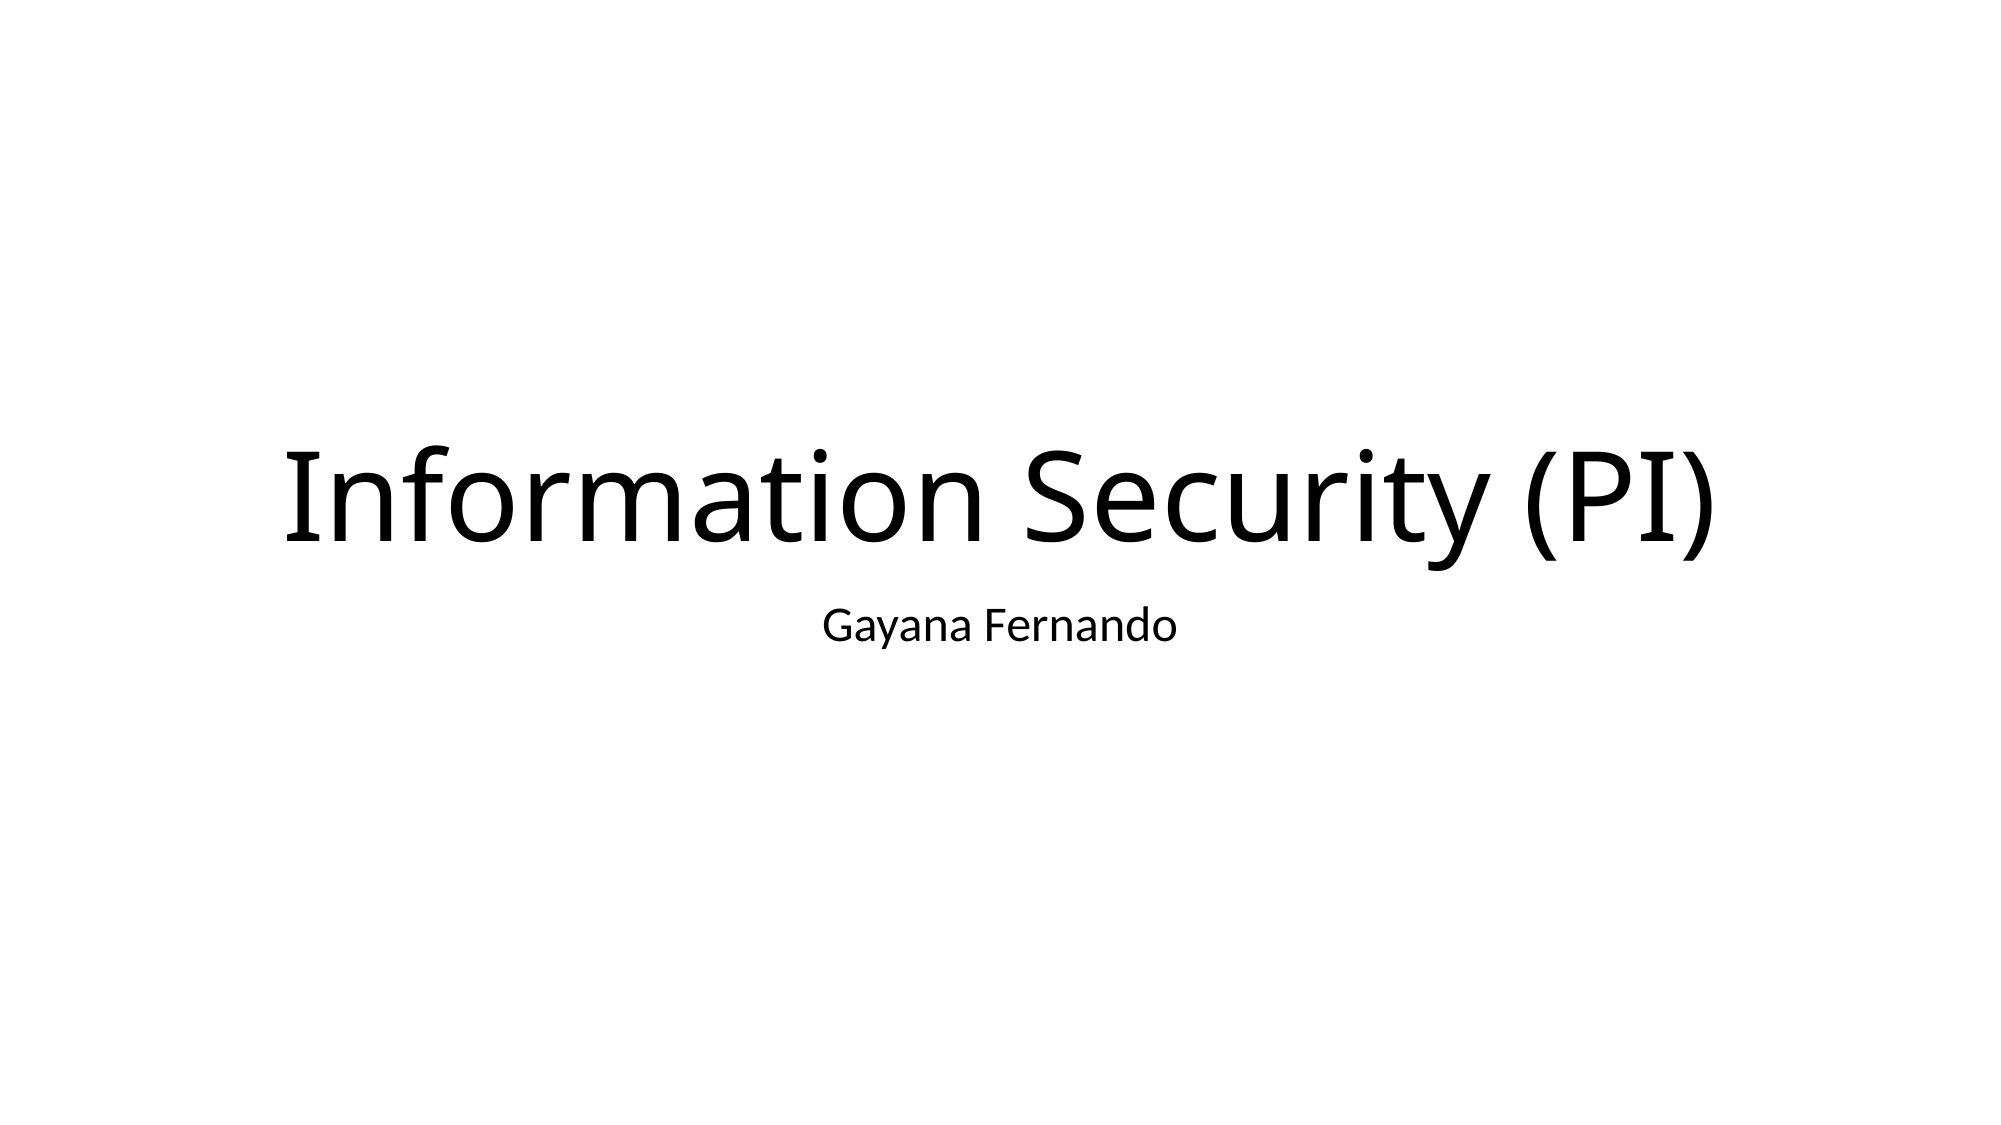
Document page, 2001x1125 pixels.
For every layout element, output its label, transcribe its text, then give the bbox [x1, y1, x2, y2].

subtitle Gayana Fernando [249, 590, 1750, 863]
title Information Security (PI) [249, 184, 1750, 576]
